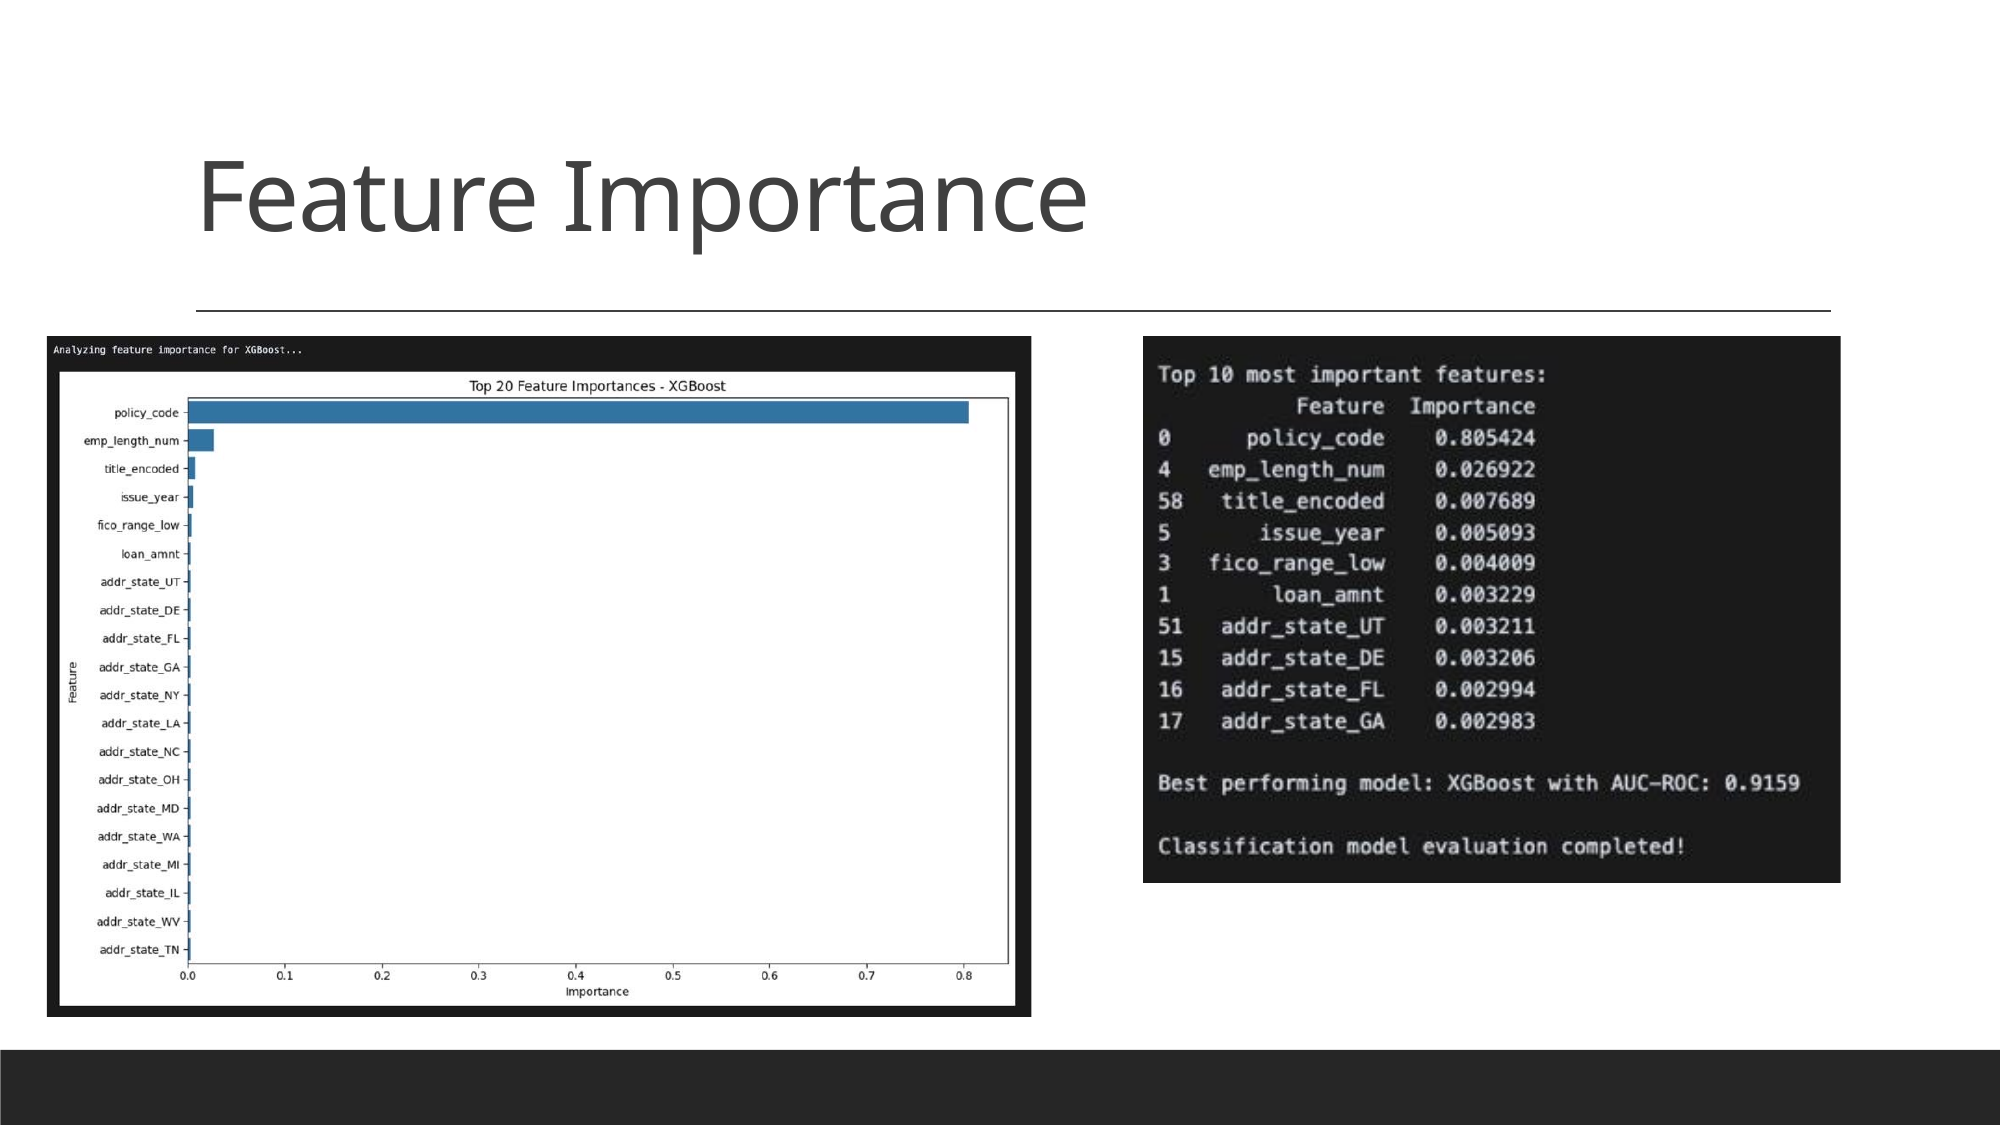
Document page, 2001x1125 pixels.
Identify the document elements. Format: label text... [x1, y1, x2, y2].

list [1142, 335, 1842, 883]
picture [46, 335, 1032, 1018]
title Feature Importance [180, 22, 1830, 260]
